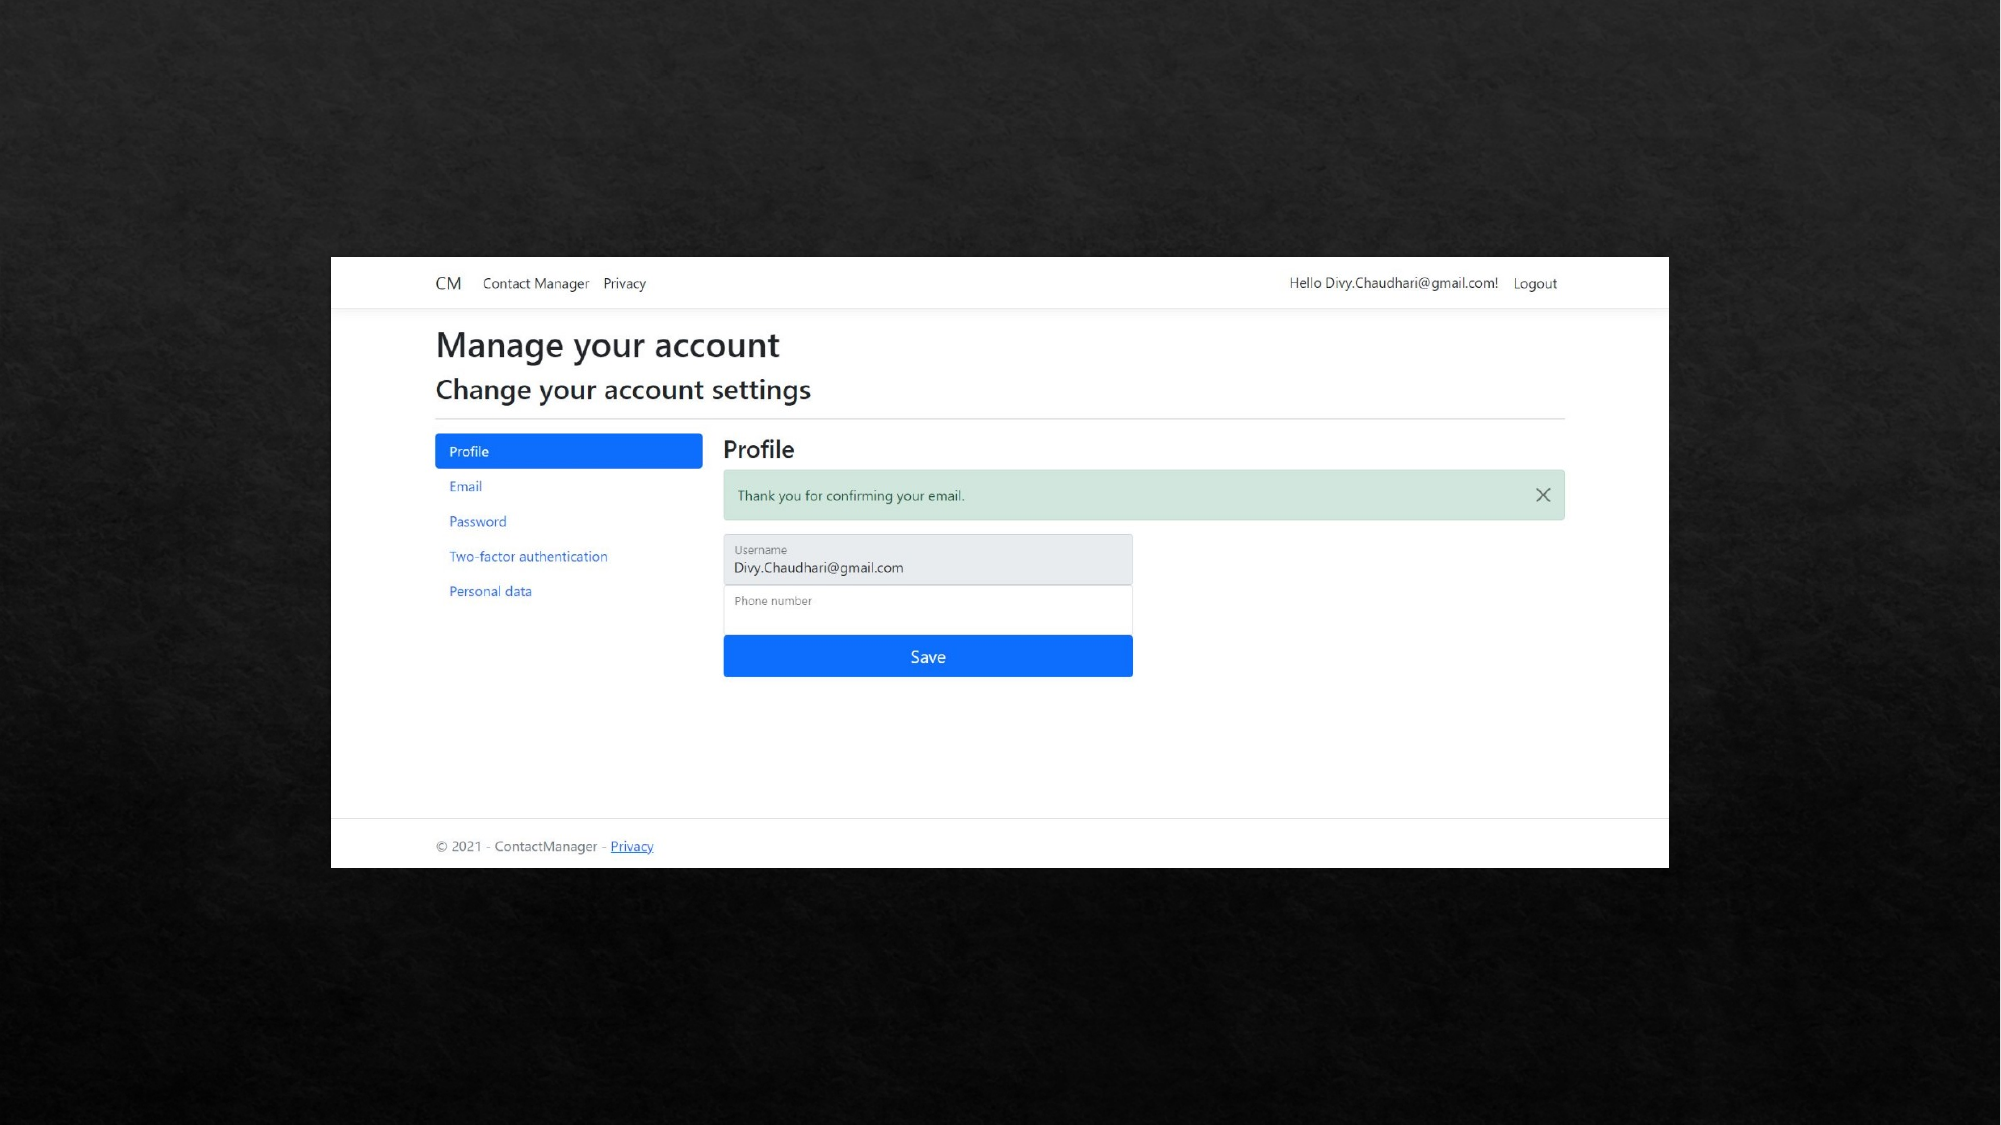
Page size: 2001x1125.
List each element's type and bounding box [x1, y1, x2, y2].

list [331, 257, 1669, 868]
